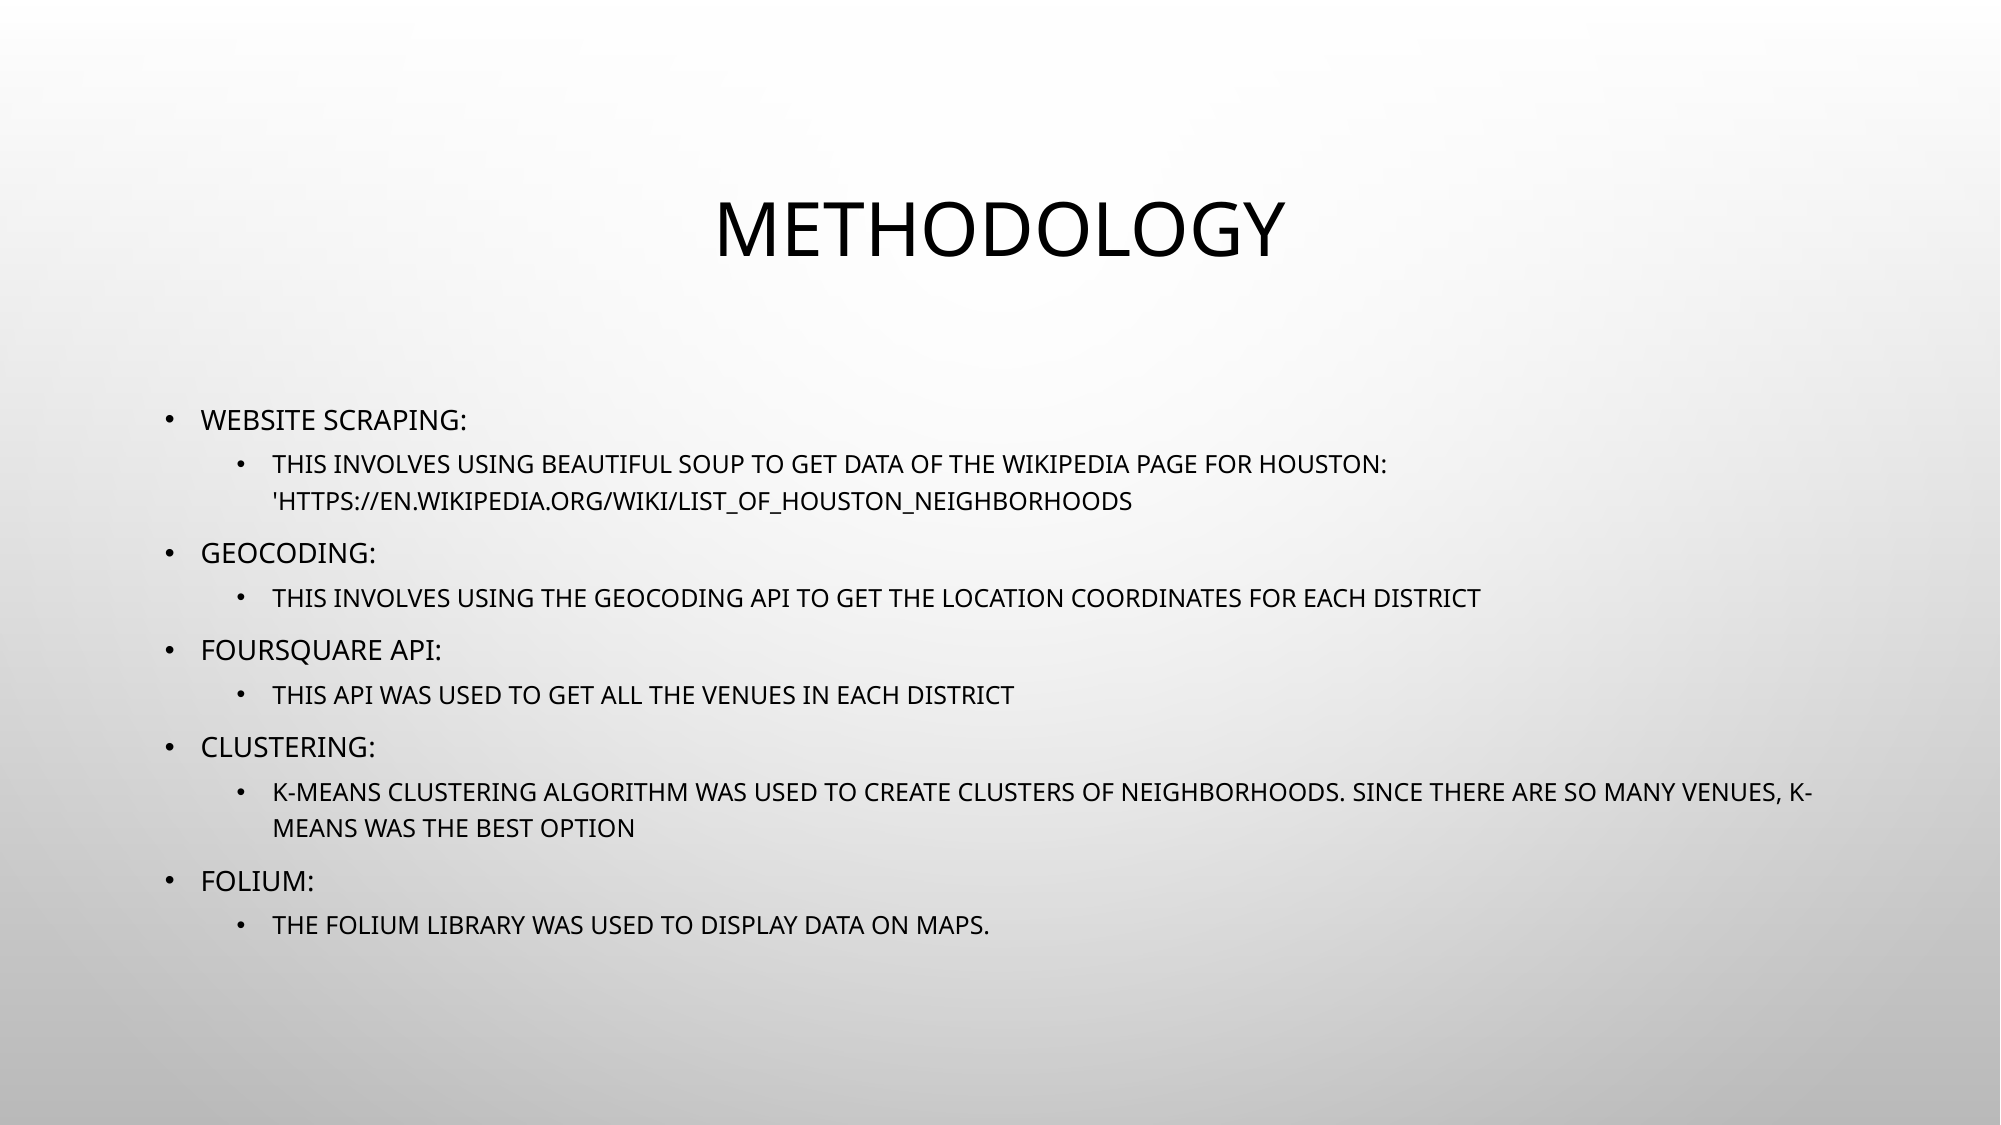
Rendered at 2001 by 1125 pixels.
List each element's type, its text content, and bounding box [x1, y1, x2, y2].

picture [0, 0, 2000, 1125]
list Website scraping: This involves using Beautiful soup to get data of the Wikipedia page for Houston: 'https://en.wikipedia.org/wiki/List_of_Houston_neighborhoods Geocoding: This involves using the Geocoding API to get the location coordinates for each district FOURSQUARE API: This API was used to get all the venues in each district Clustering: K-means clustering algorithm was used to create clusters of neighborhoods. Since there are so many venues, K-means was the best option Folium: The folium library was used to display data on maps. [149, 388, 1851, 950]
title Methodology [149, 101, 1851, 364]
